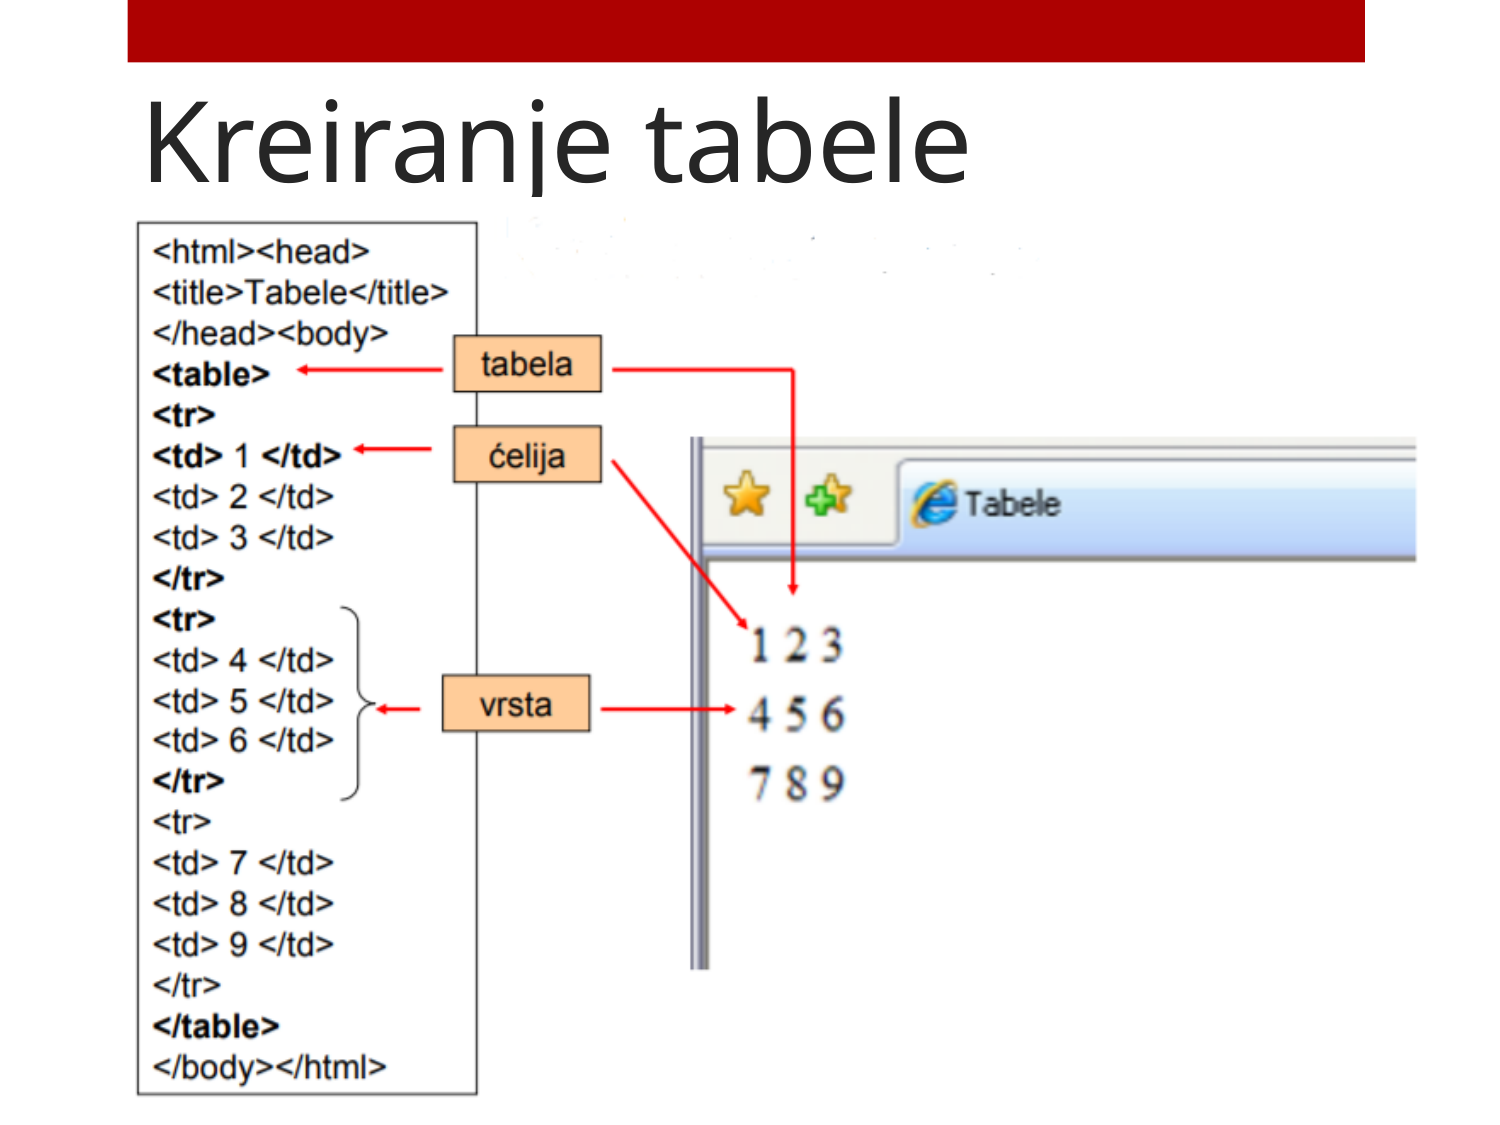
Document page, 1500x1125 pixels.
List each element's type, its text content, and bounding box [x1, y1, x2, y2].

title Kreiranje tabele [125, 62, 1238, 197]
picture [111, 197, 1431, 1124]
